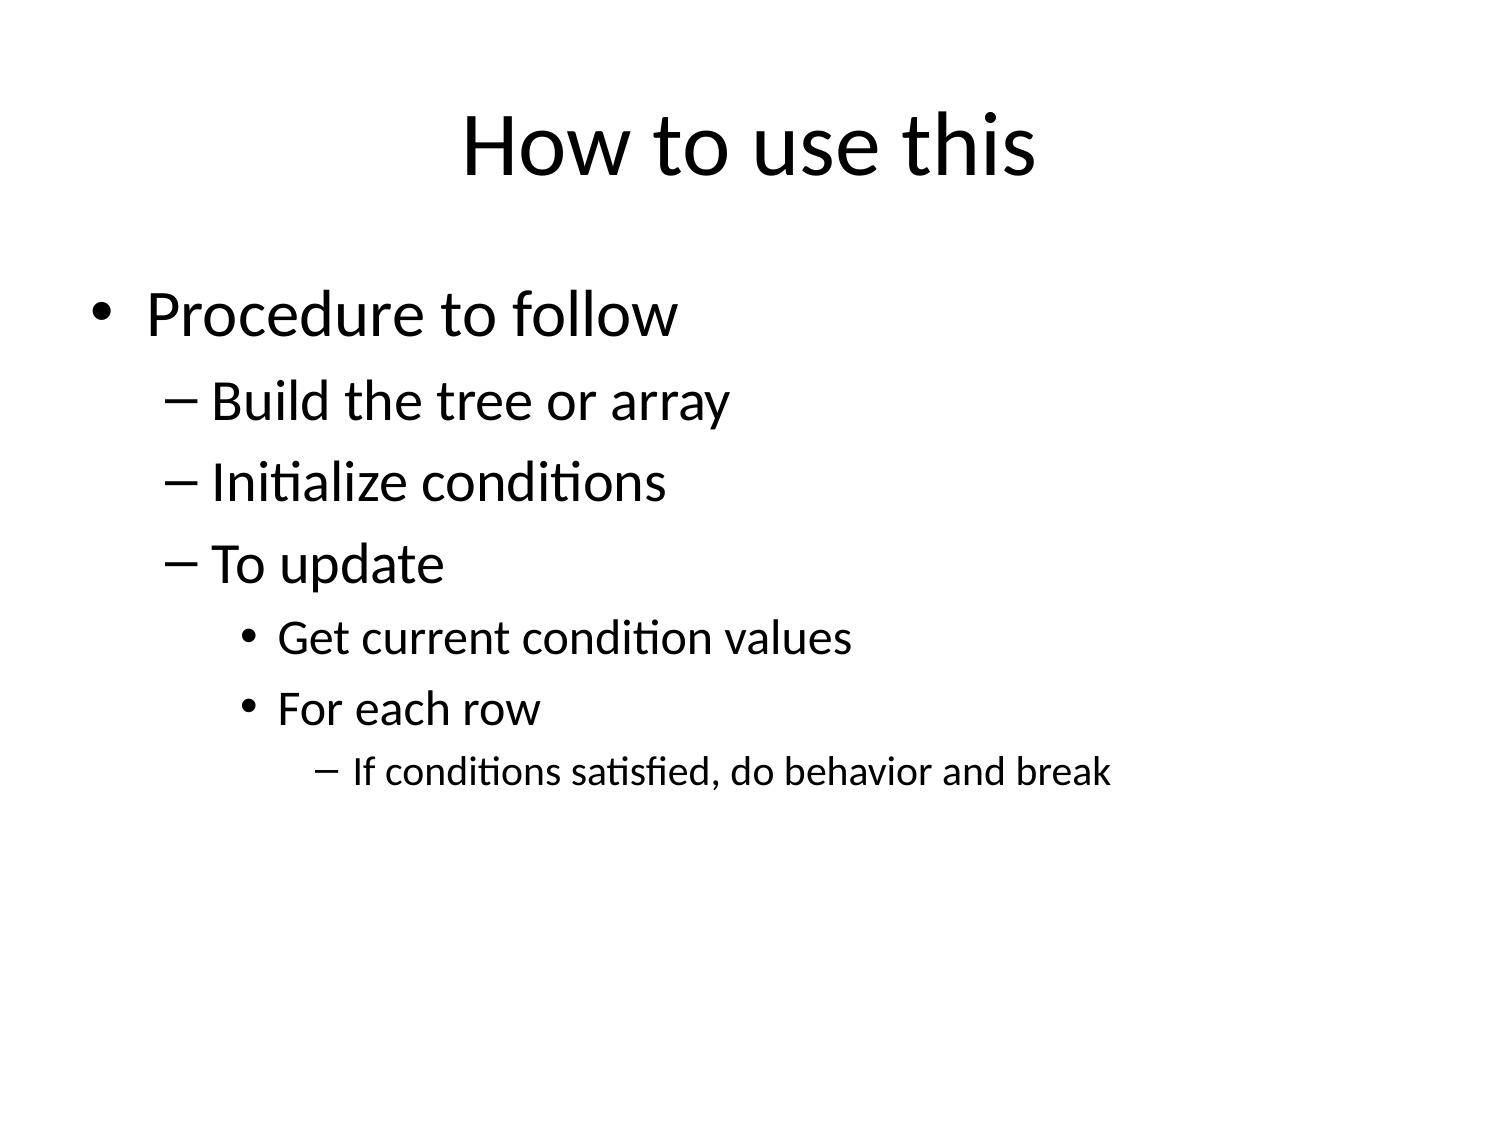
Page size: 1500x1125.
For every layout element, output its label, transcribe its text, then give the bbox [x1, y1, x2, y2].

title How to use this [75, 45, 1425, 233]
list Procedure to follow Build the tree or array Initialize conditions To update Get current condition values For each row If conditions satisfied, do behavior and break [75, 262, 1425, 1005]
